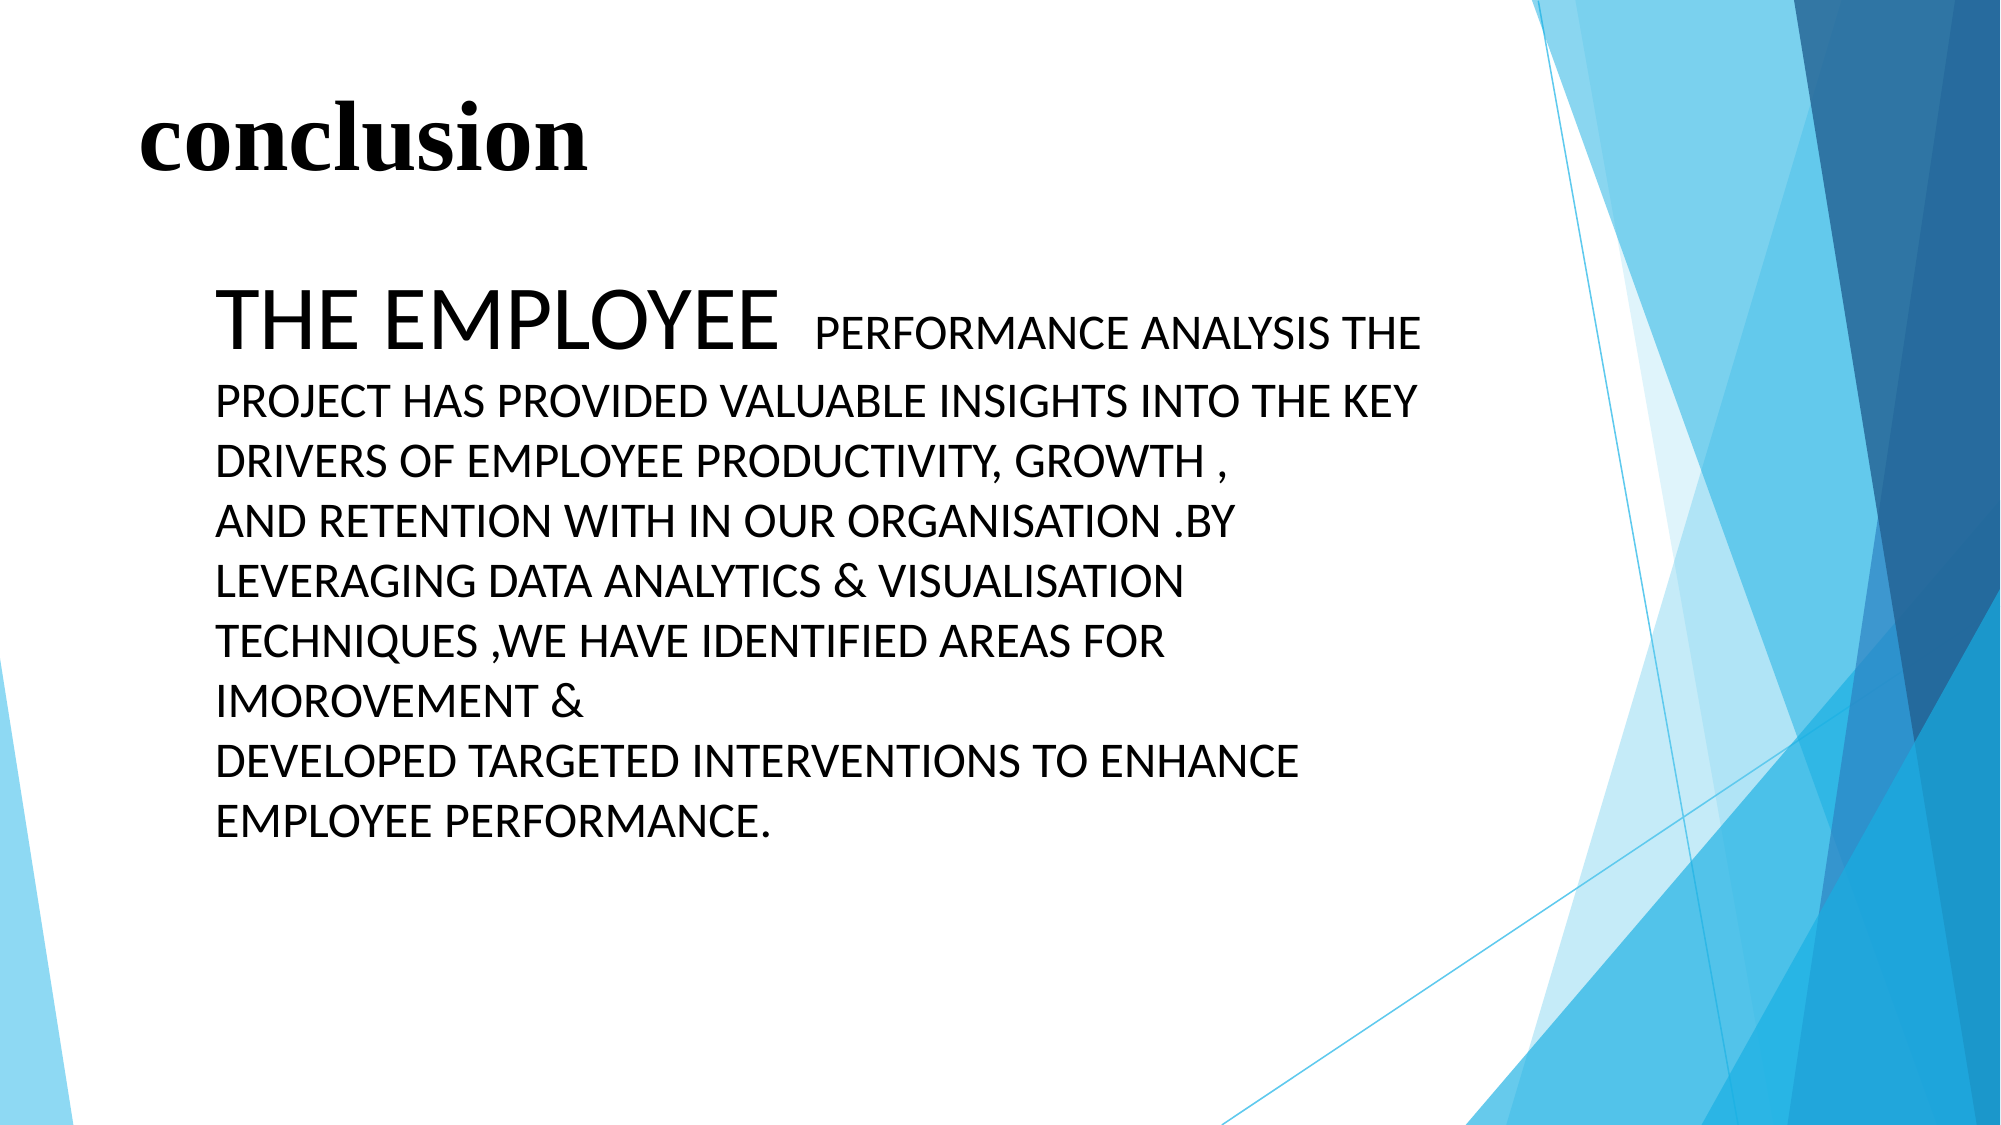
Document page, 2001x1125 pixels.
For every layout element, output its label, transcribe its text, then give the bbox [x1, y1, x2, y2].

text_box THE EMPLOYEE PERFORMANCE ANALYSIS THE PROJECT HAS PROVIDED VALUABLE INSIGHTS INTO THE KEY DRIVERS OF EMPLOYEE PRODUCTIVITY, GROWTH , AND RETENTION WITH IN OUR ORGANISATION .BY LEVERAGING DATA ANALYTICS & VISUALISATION TECHNIQUES ,WE HAVE IDENTIFIED AREAS FOR IMOROVEMENT & DEVELOPED TARGETED INTERVENTIONS TO ENHANCE EMPLOYEE PERFORMANCE. [200, 249, 1500, 855]
title conclusion [123, 62, 1877, 189]
